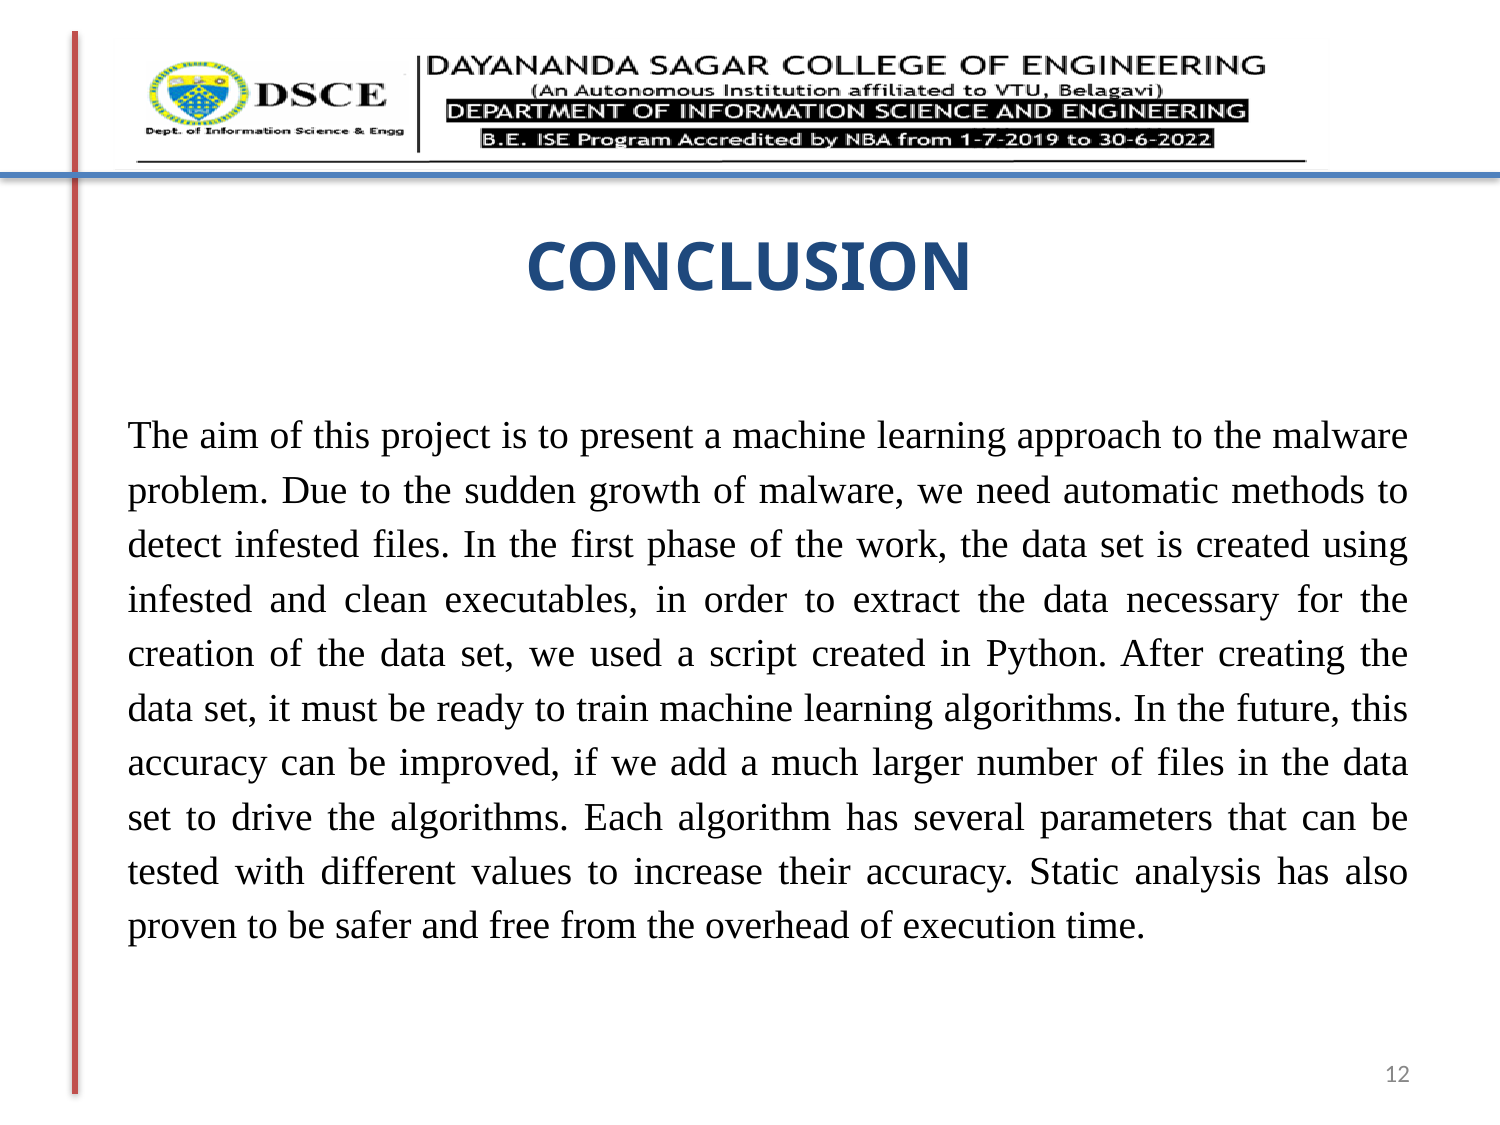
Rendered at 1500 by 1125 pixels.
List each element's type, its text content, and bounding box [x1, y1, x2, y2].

picture [112, 37, 1332, 170]
slide_number ‹#› [1074, 1042, 1425, 1103]
list The aim of this project is to present a machine learning approach to the malware problem. Due to the sudden growth of malware, we need automatic methods to detect infested files. In the first phase of the work, the data set is created using infested and clean executables, in order to extract the data necessary for the creation of the data set, we used a script created in Python. After creating the data set, it must be ready to train machine learning algorithms. In the future, this accuracy can be improved, if we add a much larger number of files in the data set to drive the algorithms. Each algorithm has several parameters that can be tested with different values to increase their accuracy. Static analysis has also proven to be safer and free from the overhead of execution time. [112, 394, 1425, 1005]
title CONCLUSION [83, 186, 1425, 357]
